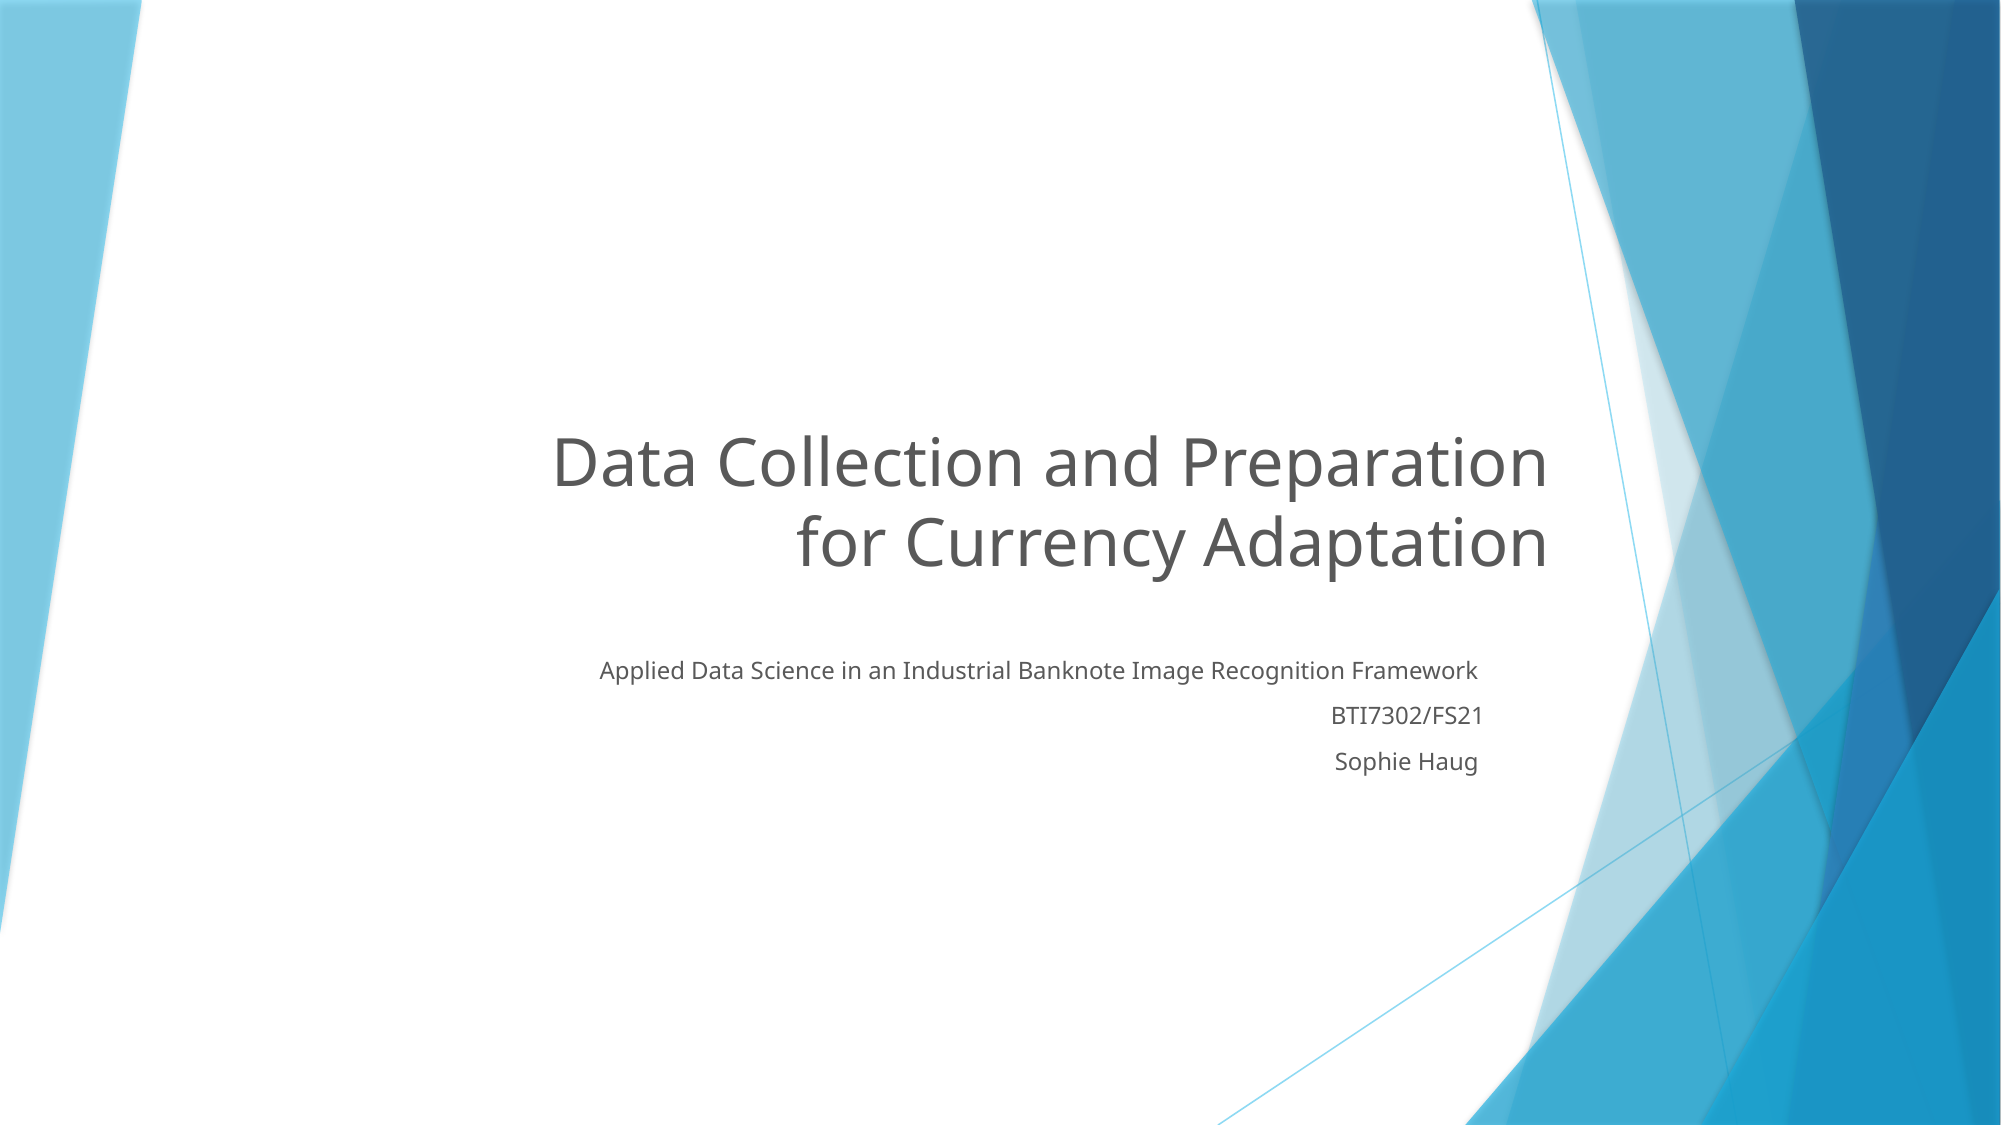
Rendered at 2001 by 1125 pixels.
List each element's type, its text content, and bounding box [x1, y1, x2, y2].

subtitle Applied Data Science in an Industrial Banknote Image Recognition Framework BTI7302/FS21 Sophie Haug [384, 647, 1500, 784]
title Data Collection and Preparation for Currency Adaptation [436, 342, 1566, 588]
